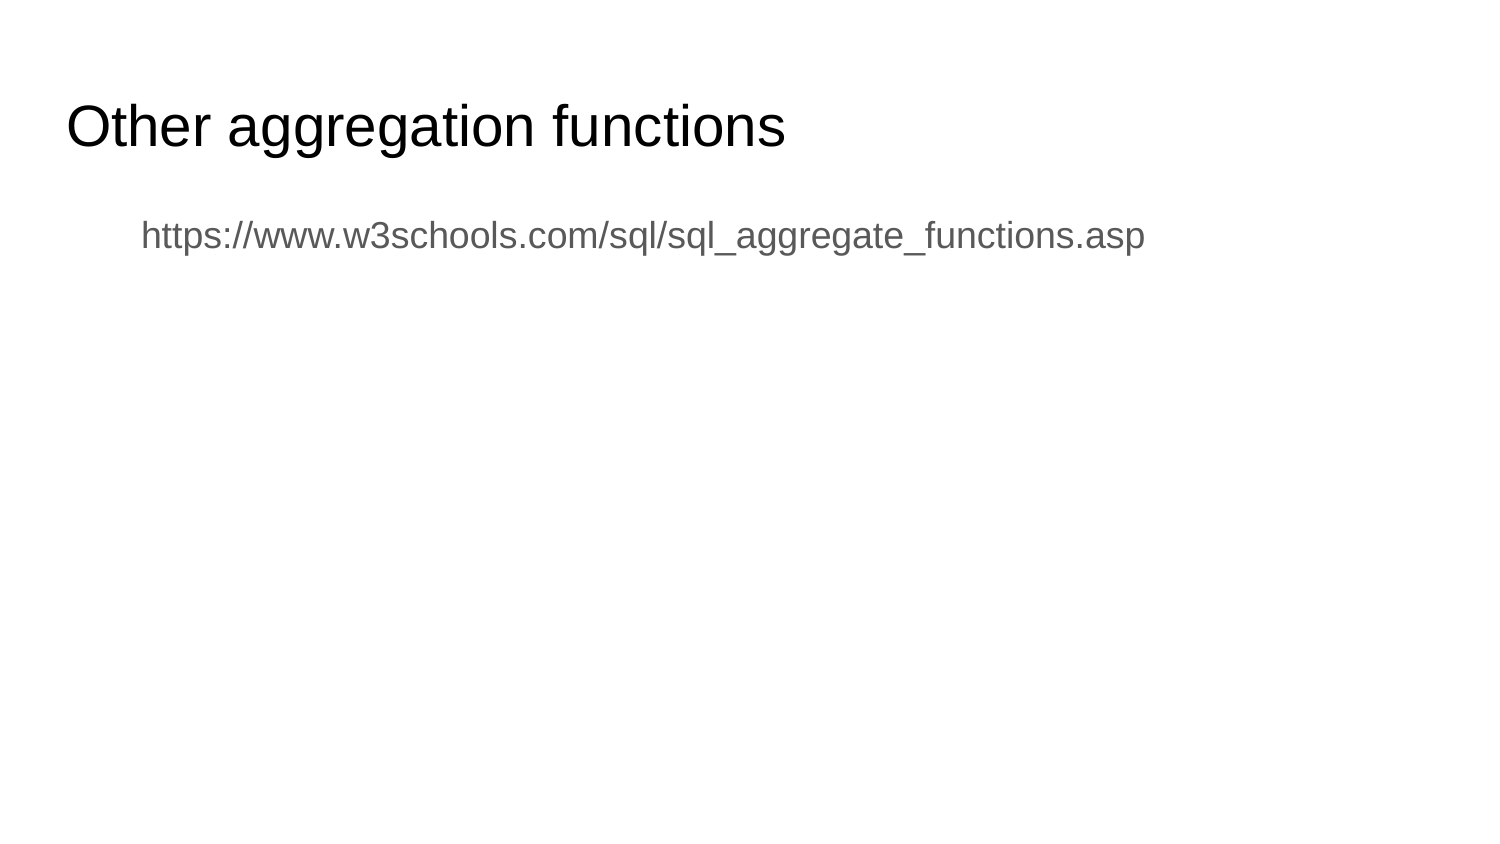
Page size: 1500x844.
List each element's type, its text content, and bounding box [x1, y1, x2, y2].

title Other aggregation functions [51, 72, 1449, 167]
list https://www.w3schools.com/sql/sql_aggregate_functions.asp [51, 189, 1449, 750]
